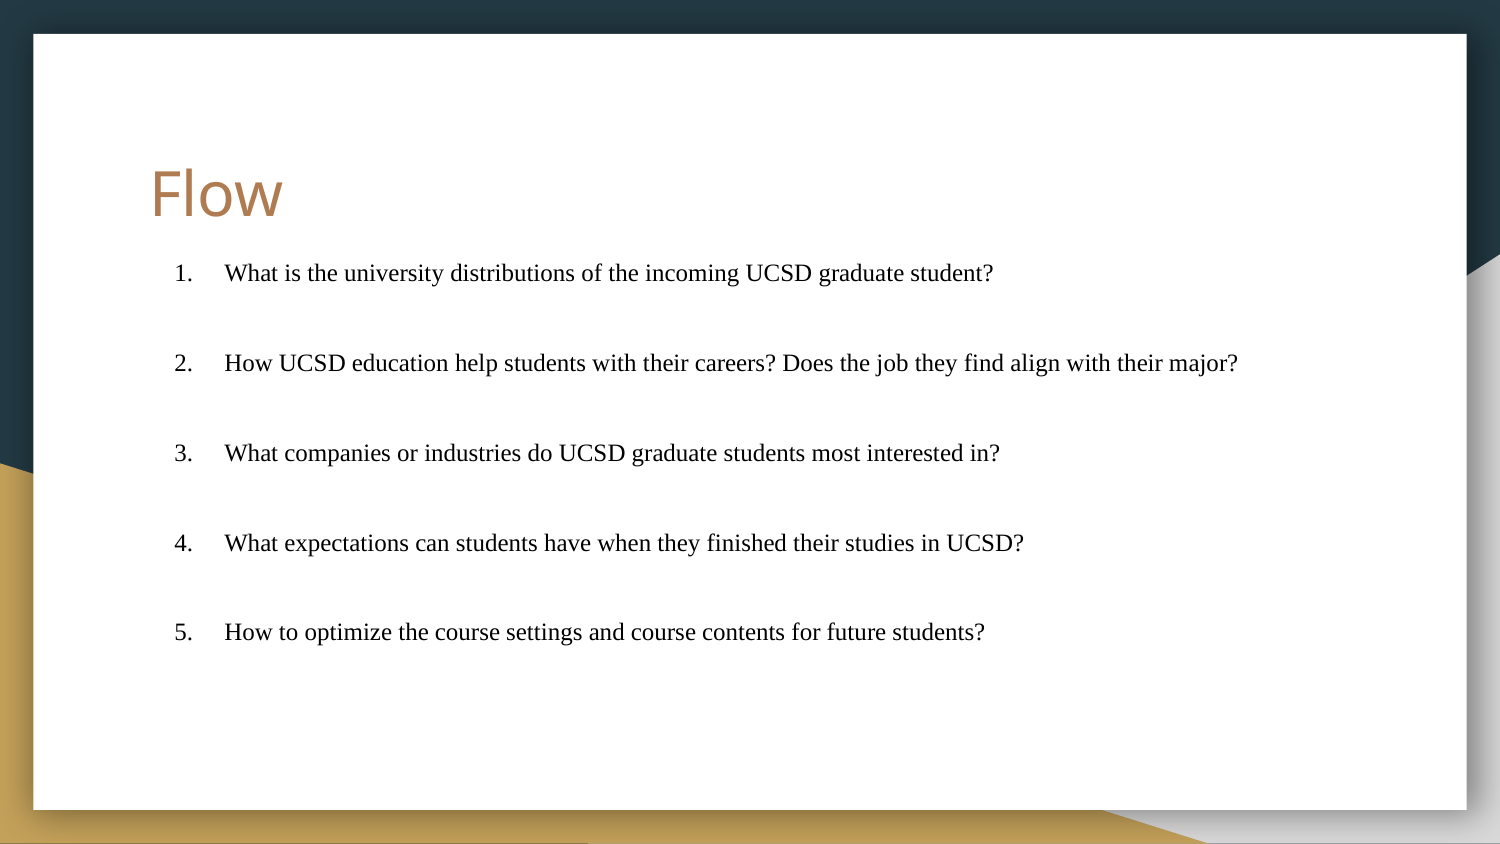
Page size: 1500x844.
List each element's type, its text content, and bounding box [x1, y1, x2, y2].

list What is the university distributions of the incoming UCSD graduate student? How UCSD education help students with their careers? Does the job they find align with their major? What companies or industries do UCSD graduate students most interested in? What expectations can students have when they finished their studies in UCSD? How to optimize the course settings and course contents for future students? [134, 196, 1366, 729]
title Flow [134, 138, 1366, 196]
